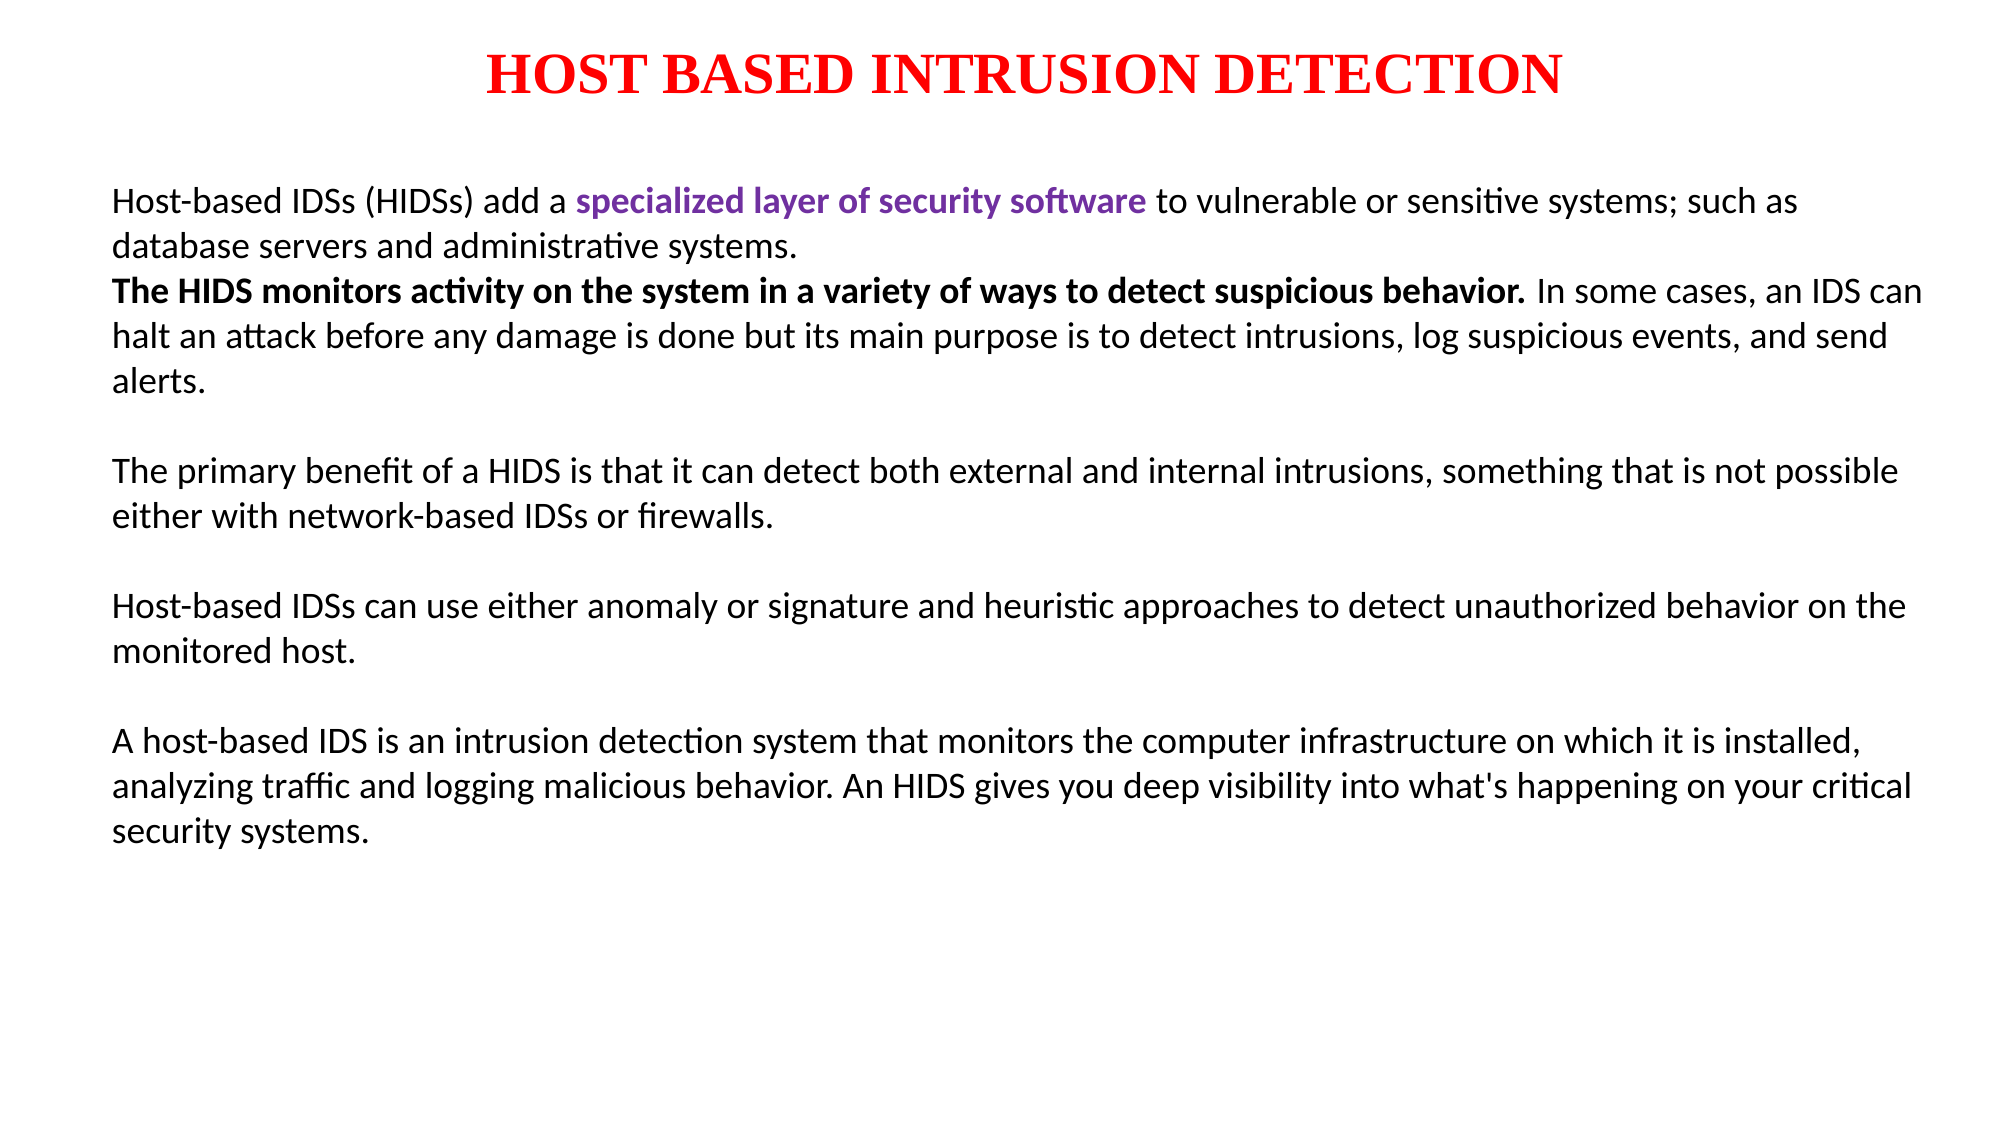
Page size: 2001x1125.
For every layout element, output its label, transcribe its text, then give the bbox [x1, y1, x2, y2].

text_box Host-based IDSs (HIDSs) add a specialized layer of security software to vulnerable or sensitive systems; such as database servers and administrative systems. The HIDS monitors activity on the system in a variety of ways to detect suspicious behavior. In some cases, an IDS can halt an attack before any damage is done but its main purpose is to detect intrusions, log suspicious events, and send alerts. The primary benefit of a HIDS is that it can detect both external and internal intrusions, something that is not possible either with network-based IDSs or firewalls. Host-based IDSs can use either anomaly or signature and heuristic approaches to detect unauthorized behavior on the monitored host. A host-based IDS is an intrusion detection system that monitors the computer infrastructure on which it is installed, analyzing traffic and logging malicious behavior. An HIDS gives you deep visibility into what's happening on your critical security systems. [97, 168, 1956, 859]
text_box HOST BASED INTRUSION DETECTION [472, 27, 1605, 113]
